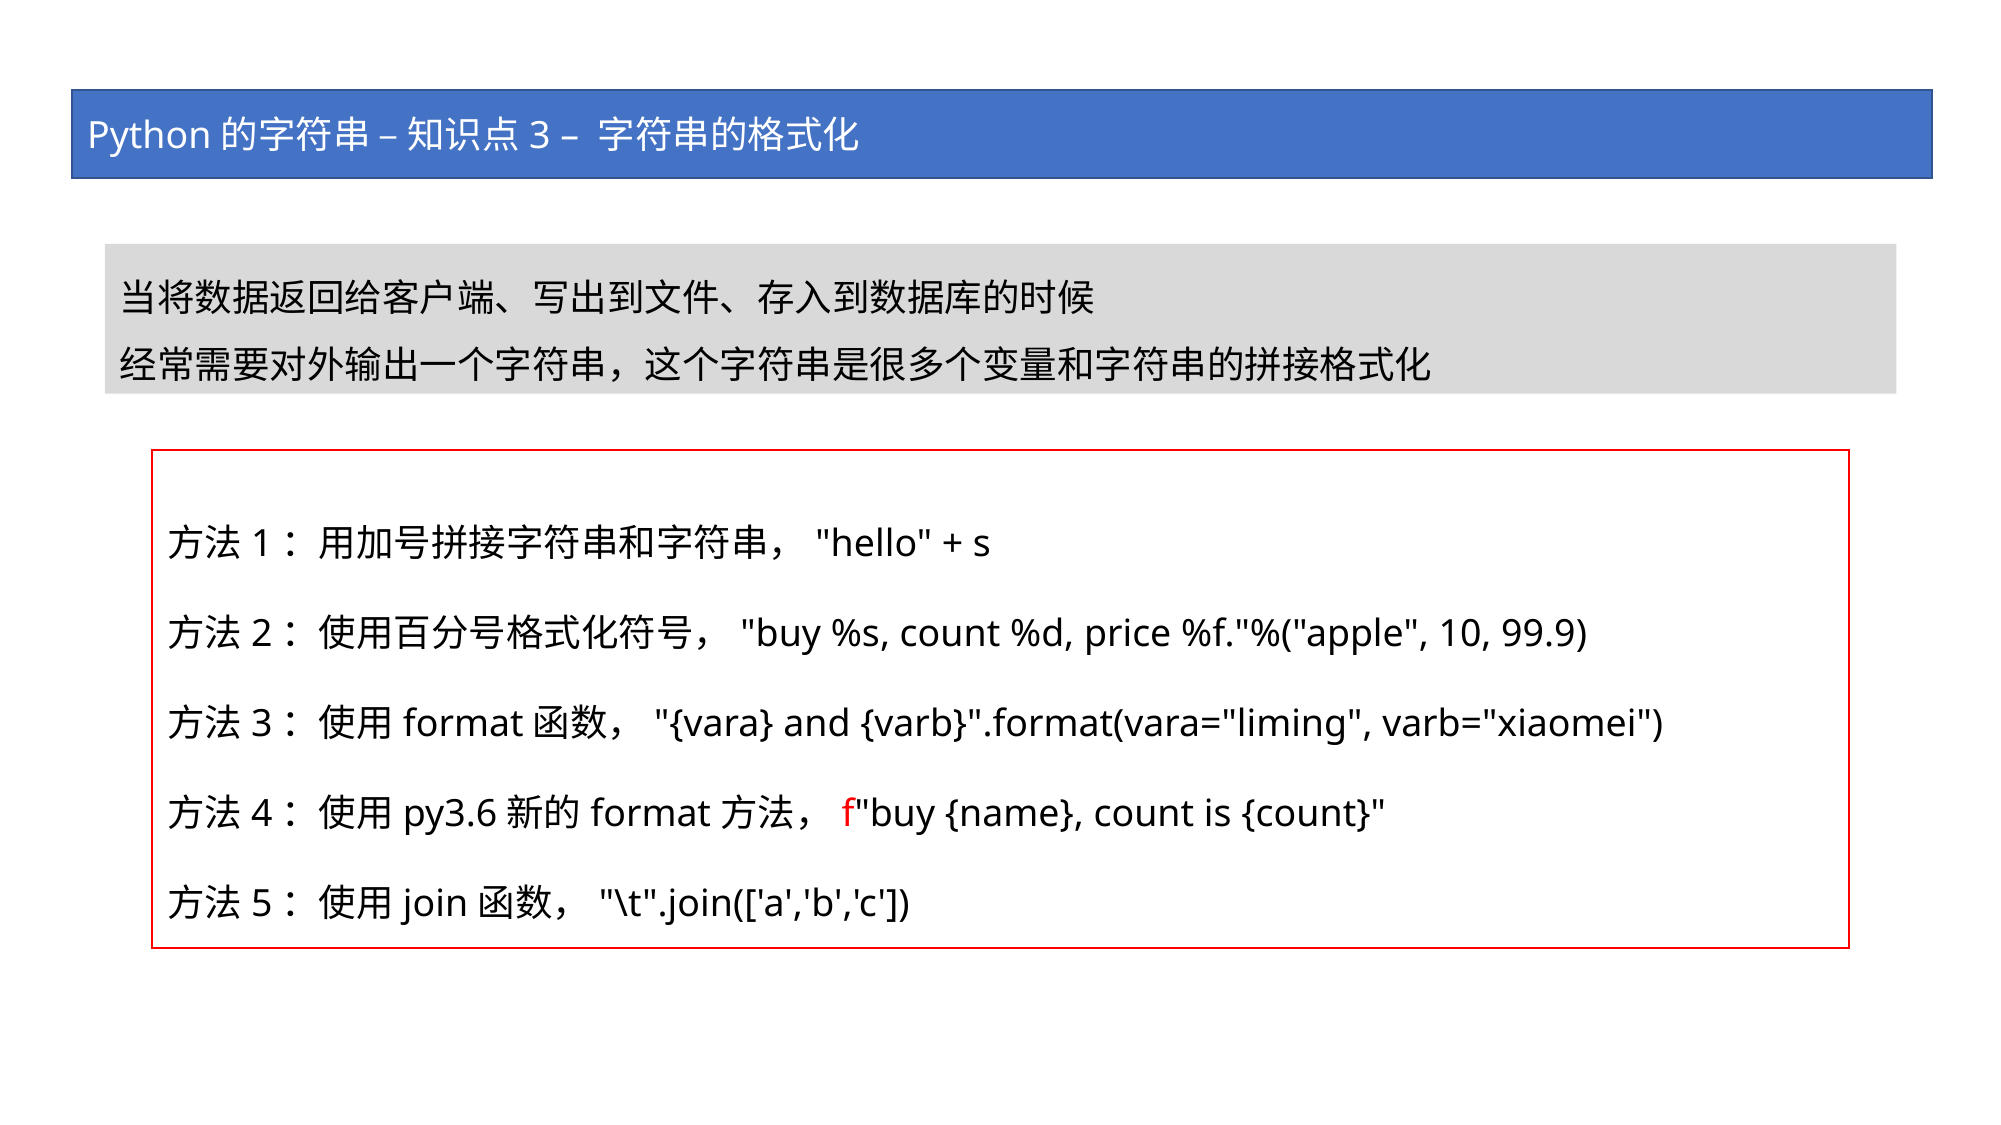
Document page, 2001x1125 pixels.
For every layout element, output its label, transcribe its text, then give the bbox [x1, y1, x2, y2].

text_box 方法1：用加号拼接字符串和字符串，"hello" + s 方法2：使用百分号格式化符号，"buy %s, count %d, price %f."%("apple", 10, 99.9) 方法3：使用format函数，"{vara} and {varb}".format(vara="liming", varb="xiaomei") 方法4：使用py3.6新的format方法，f"buy {name}, count is {count}" 方法5：使用join函数，"\t".join(['a','b','c']) [151, 449, 1850, 949]
text_box Python的字符串 – 知识点3 – 字符串的格式化 [71, 89, 1933, 179]
text_box 当将数据返回给客户端、写出到文件、存入到数据库的时候 经常需要对外输出一个字符串，这个字符串是很多个变量和字符串的拼接格式化 [104, 243, 1897, 394]
